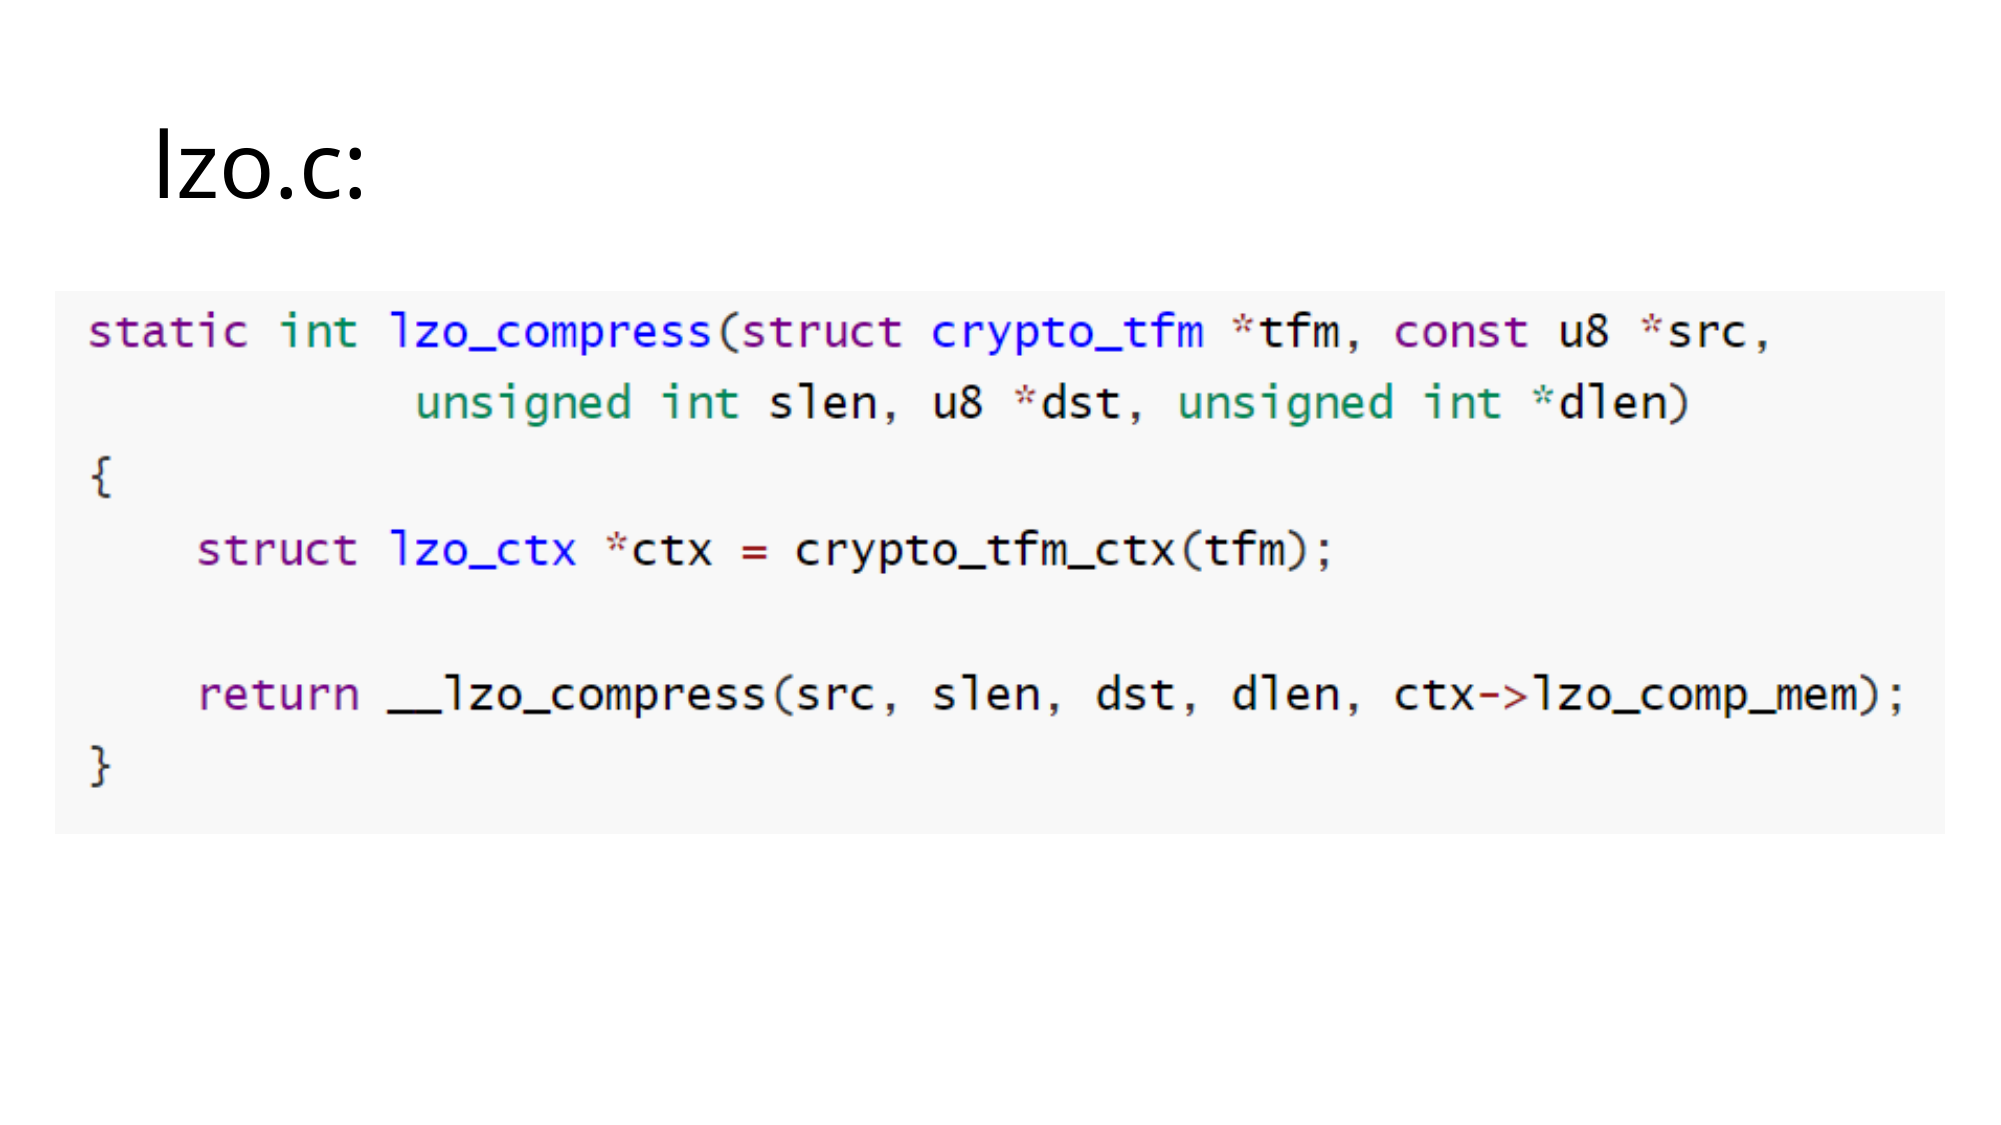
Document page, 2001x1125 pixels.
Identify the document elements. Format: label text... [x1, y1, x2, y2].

title lzo.c: [137, 59, 1863, 278]
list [55, 291, 1945, 834]
